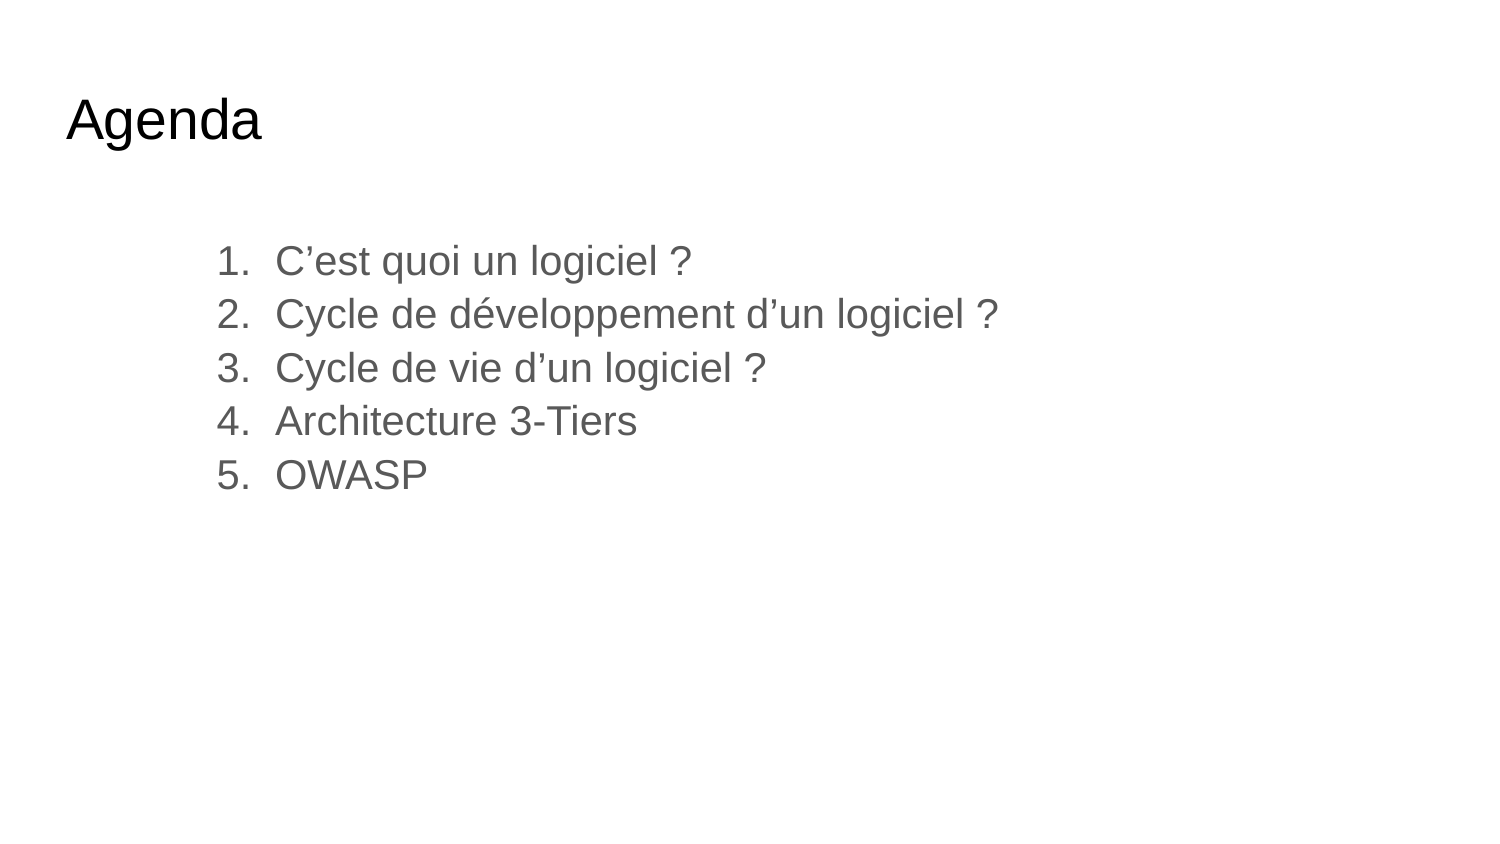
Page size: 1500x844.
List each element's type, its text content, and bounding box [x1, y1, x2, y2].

title Agenda [51, 72, 1449, 167]
list C’est quoi un logiciel ? Cycle de développement d’un logiciel ? Cycle de vie d’un logiciel ? Architecture 3-Tiers OWASP [185, 215, 1161, 744]
